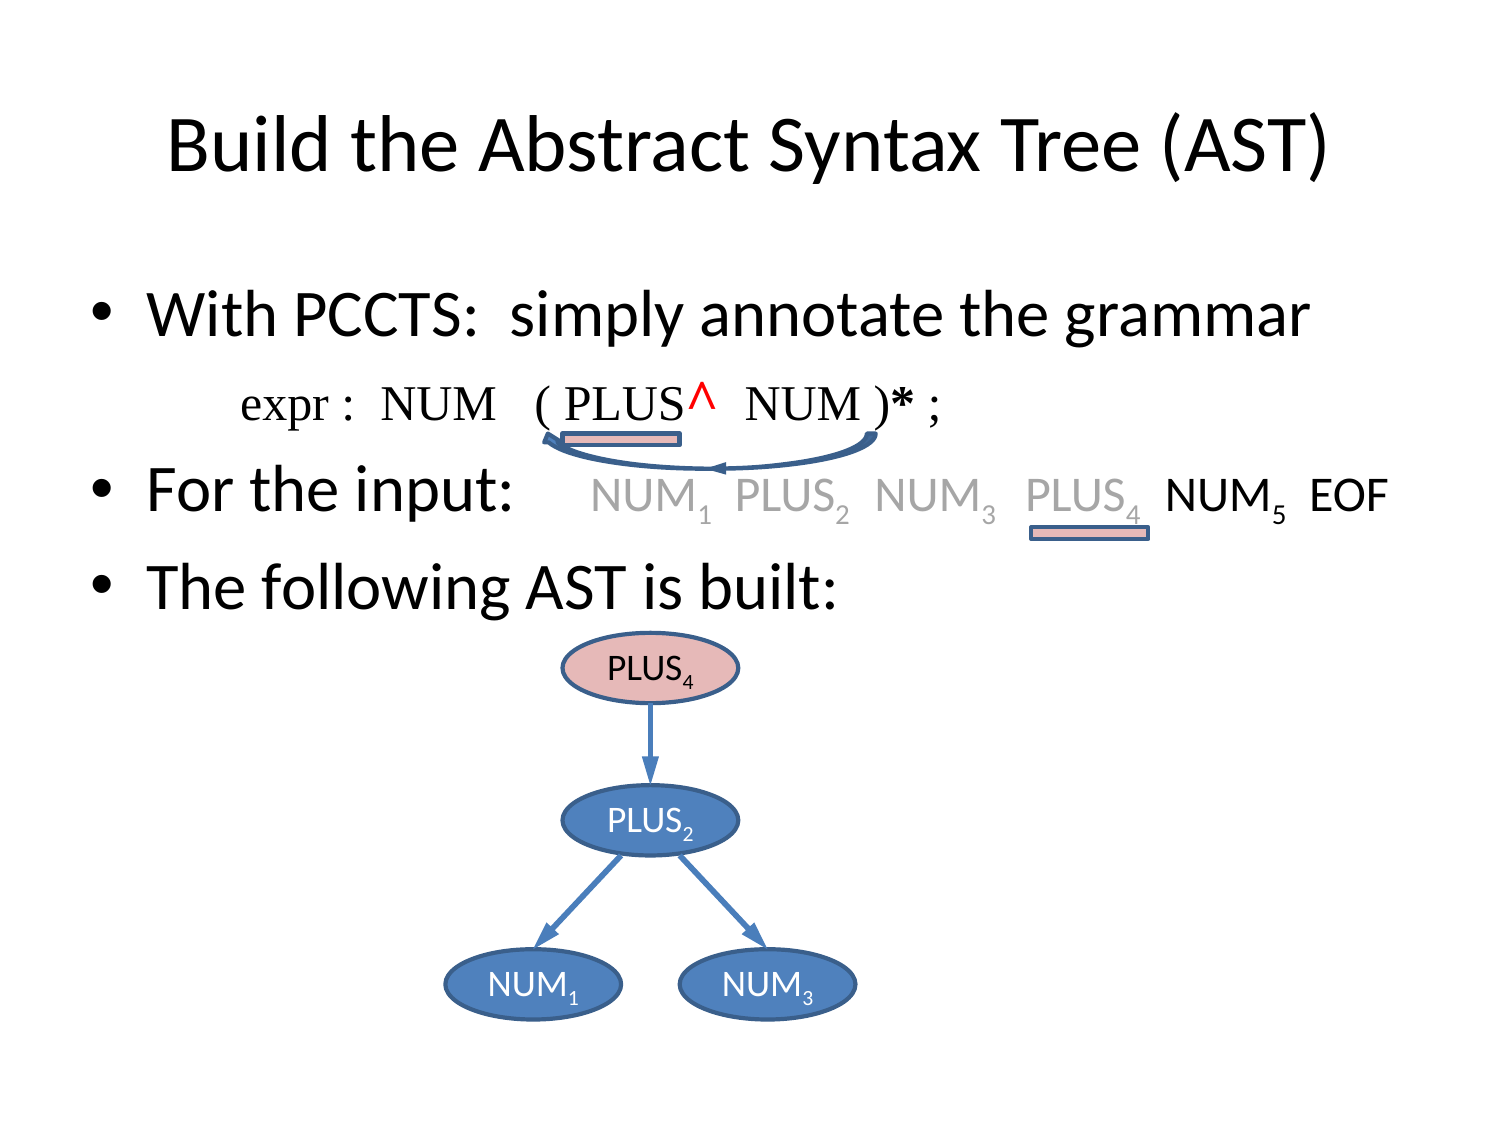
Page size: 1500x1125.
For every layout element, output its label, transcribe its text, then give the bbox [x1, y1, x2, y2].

text_box NUM3 [677, 947, 858, 1022]
text_box NUM1 [443, 947, 624, 1022]
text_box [532, 855, 622, 950]
text_box PLUS4 [560, 630, 741, 706]
text_box [542, 431, 878, 475]
text_box [1029, 525, 1150, 541]
text_box PLUS2 [560, 783, 741, 858]
list With PCCTS: simply annotate the grammar expr : NUM ( PLUS^ NUM )* ; For the input: NUM1 PLUS2 NUM3 PLUS4 NUM5 EOF The following AST is built: [75, 262, 1465, 1005]
text_box [560, 431, 682, 447]
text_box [679, 855, 768, 950]
title Build the Abstract Syntax Tree (AST) [75, 45, 1425, 233]
